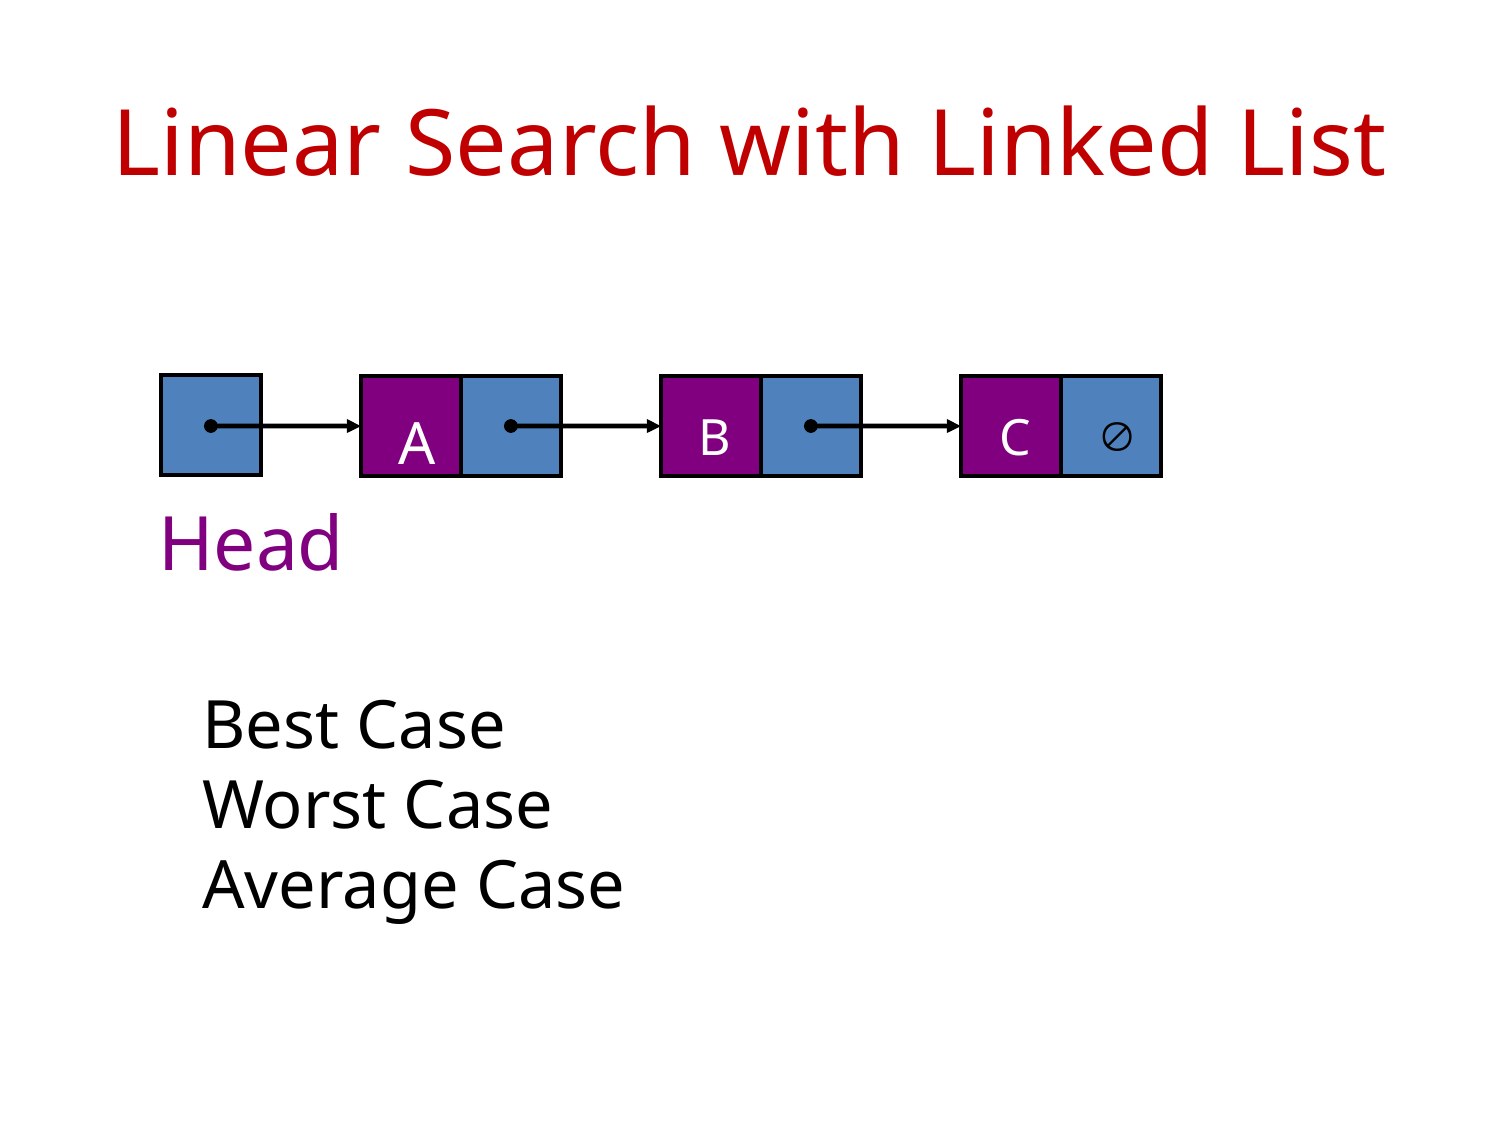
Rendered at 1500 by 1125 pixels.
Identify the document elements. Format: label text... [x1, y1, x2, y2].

text_box Best Case Worst Case Average Case [187, 674, 1038, 930]
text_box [149, 374, 1162, 595]
title Linear Search with Linked List [75, 45, 1425, 233]
